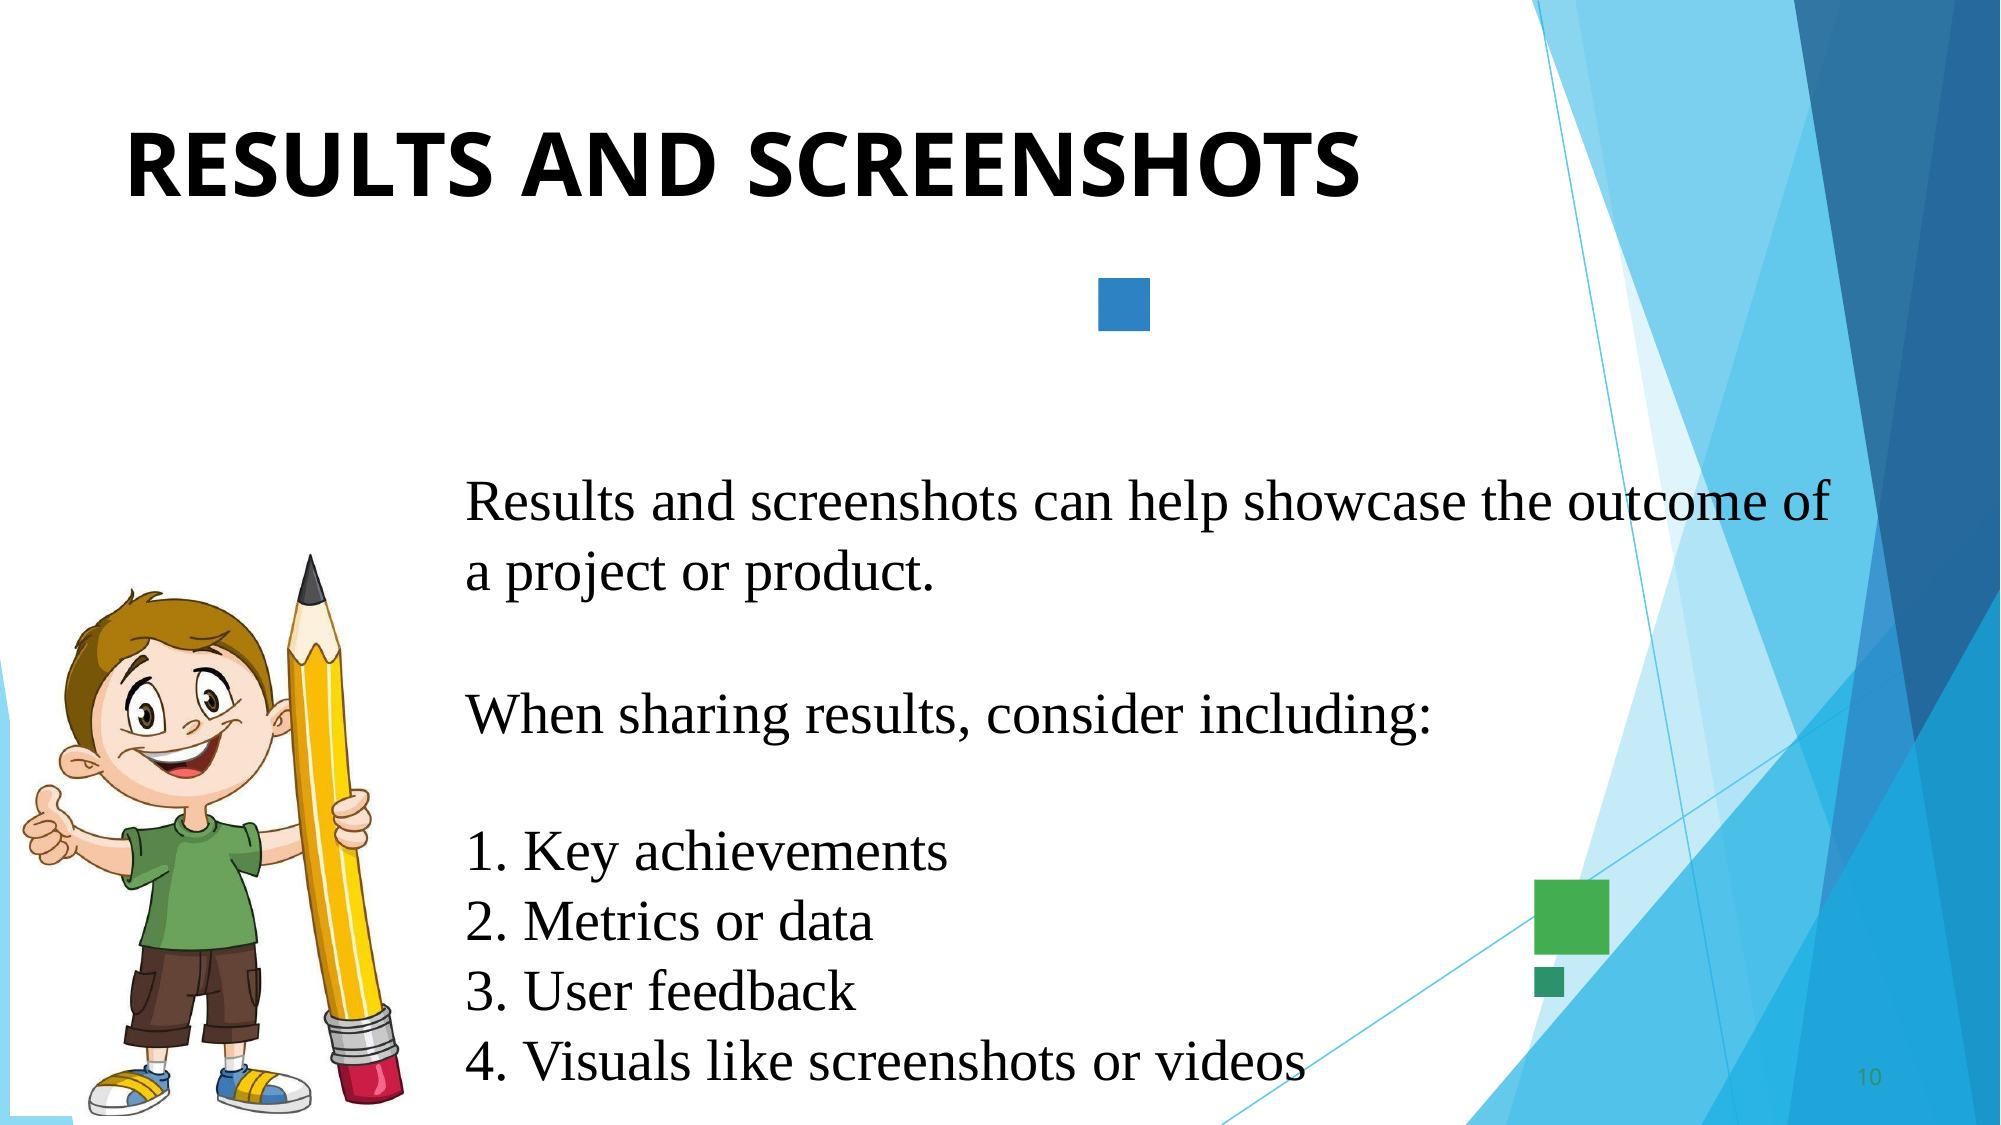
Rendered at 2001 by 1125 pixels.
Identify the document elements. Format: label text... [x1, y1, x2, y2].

text_box [1534, 879, 1610, 955]
text_box 10 [1854, 1060, 1884, 1090]
title RESULTS AND SCREENSHOTS [91, 45, 1623, 296]
text_box [1534, 967, 1565, 997]
text_box Key achievements Metrics or data User feedback Visuals like screenshots or videos [462, 809, 1311, 1092]
text_box [1098, 296, 1150, 332]
picture [10, 554, 416, 1116]
text_box Results and screenshots can help showcase the outcome of a project or product. When sharing results, consider including: [462, 459, 1832, 745]
